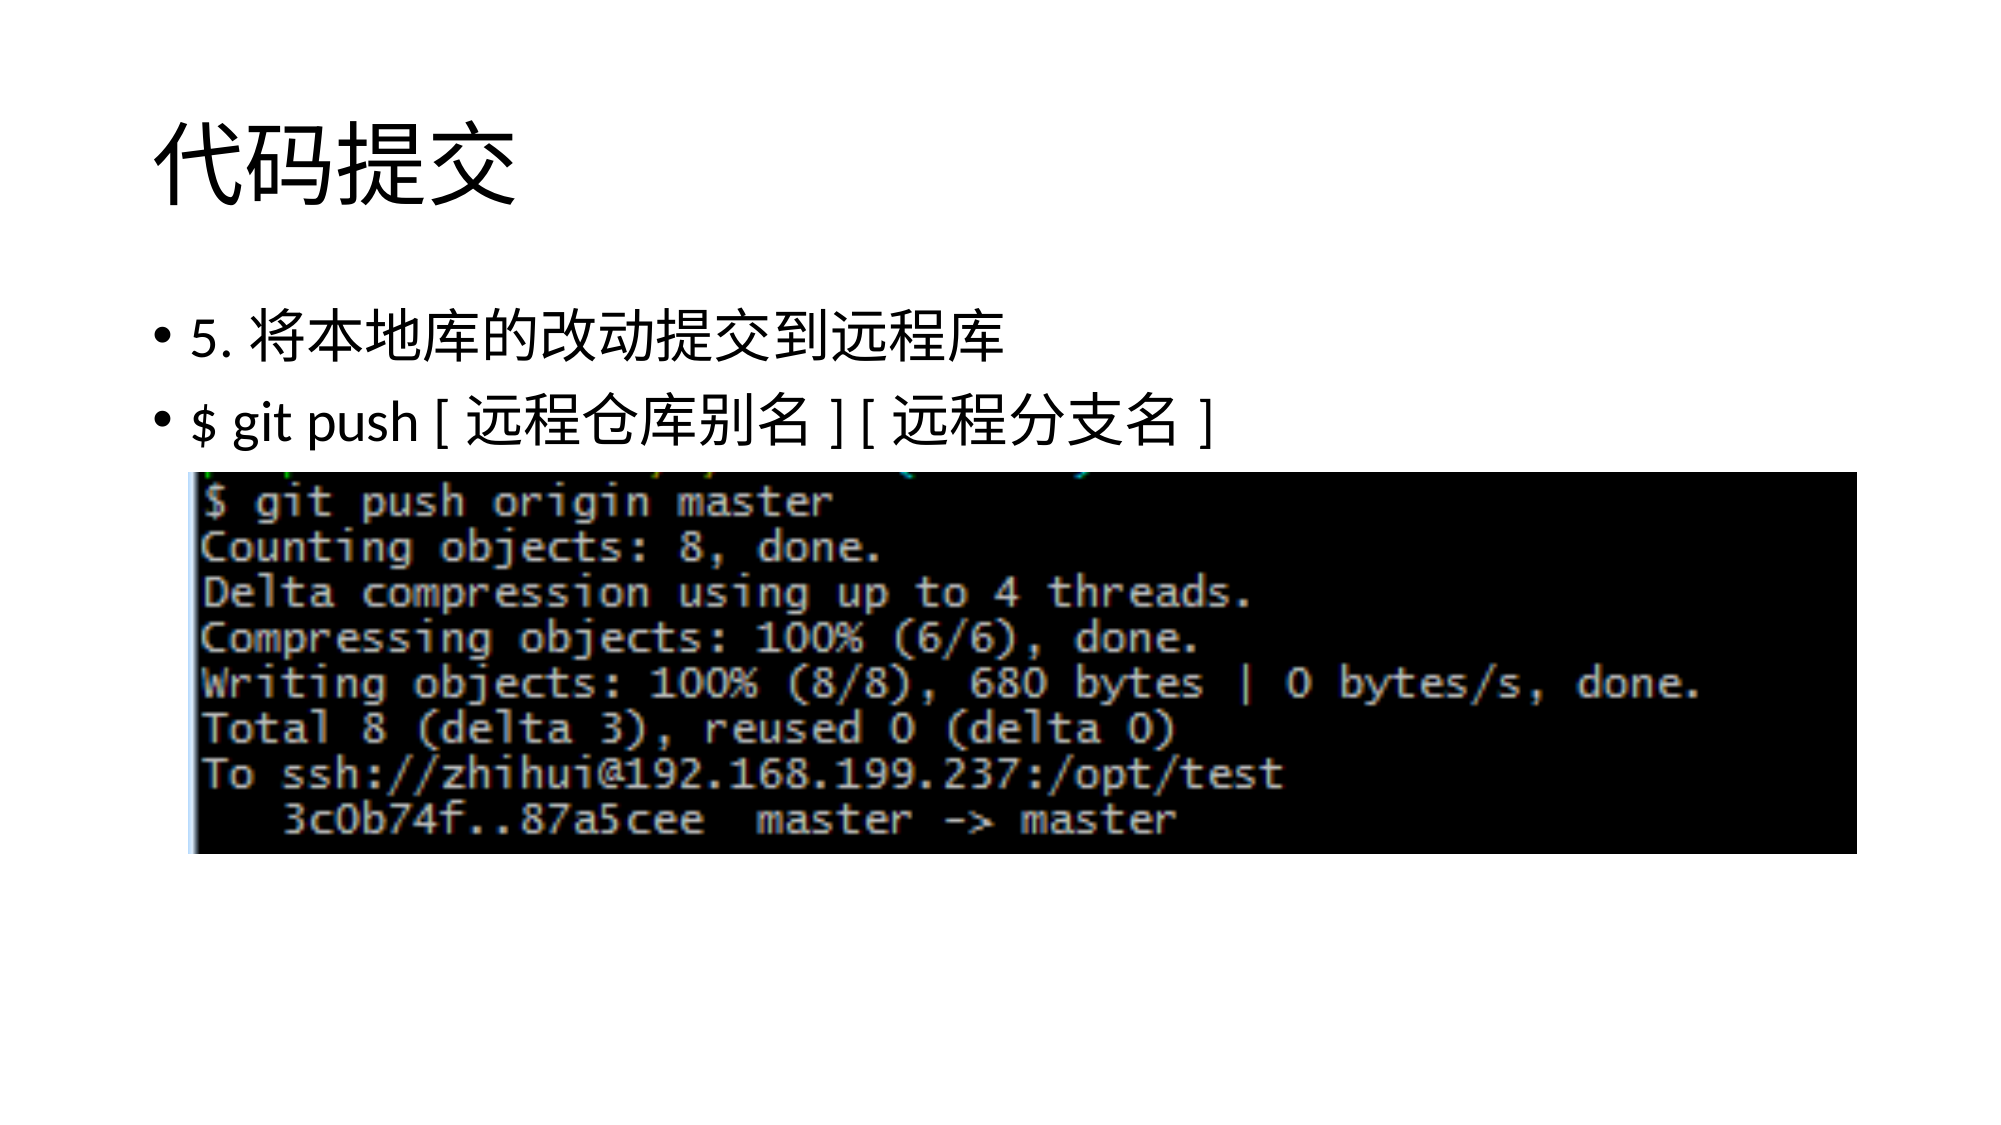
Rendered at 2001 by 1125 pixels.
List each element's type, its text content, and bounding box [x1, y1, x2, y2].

list 5.将本地库的改动提交到远程库 $ git push [远程仓库别名] [远程分支名] [137, 299, 1863, 1014]
title 代码提交 [137, 59, 1863, 278]
picture [188, 472, 1857, 855]
